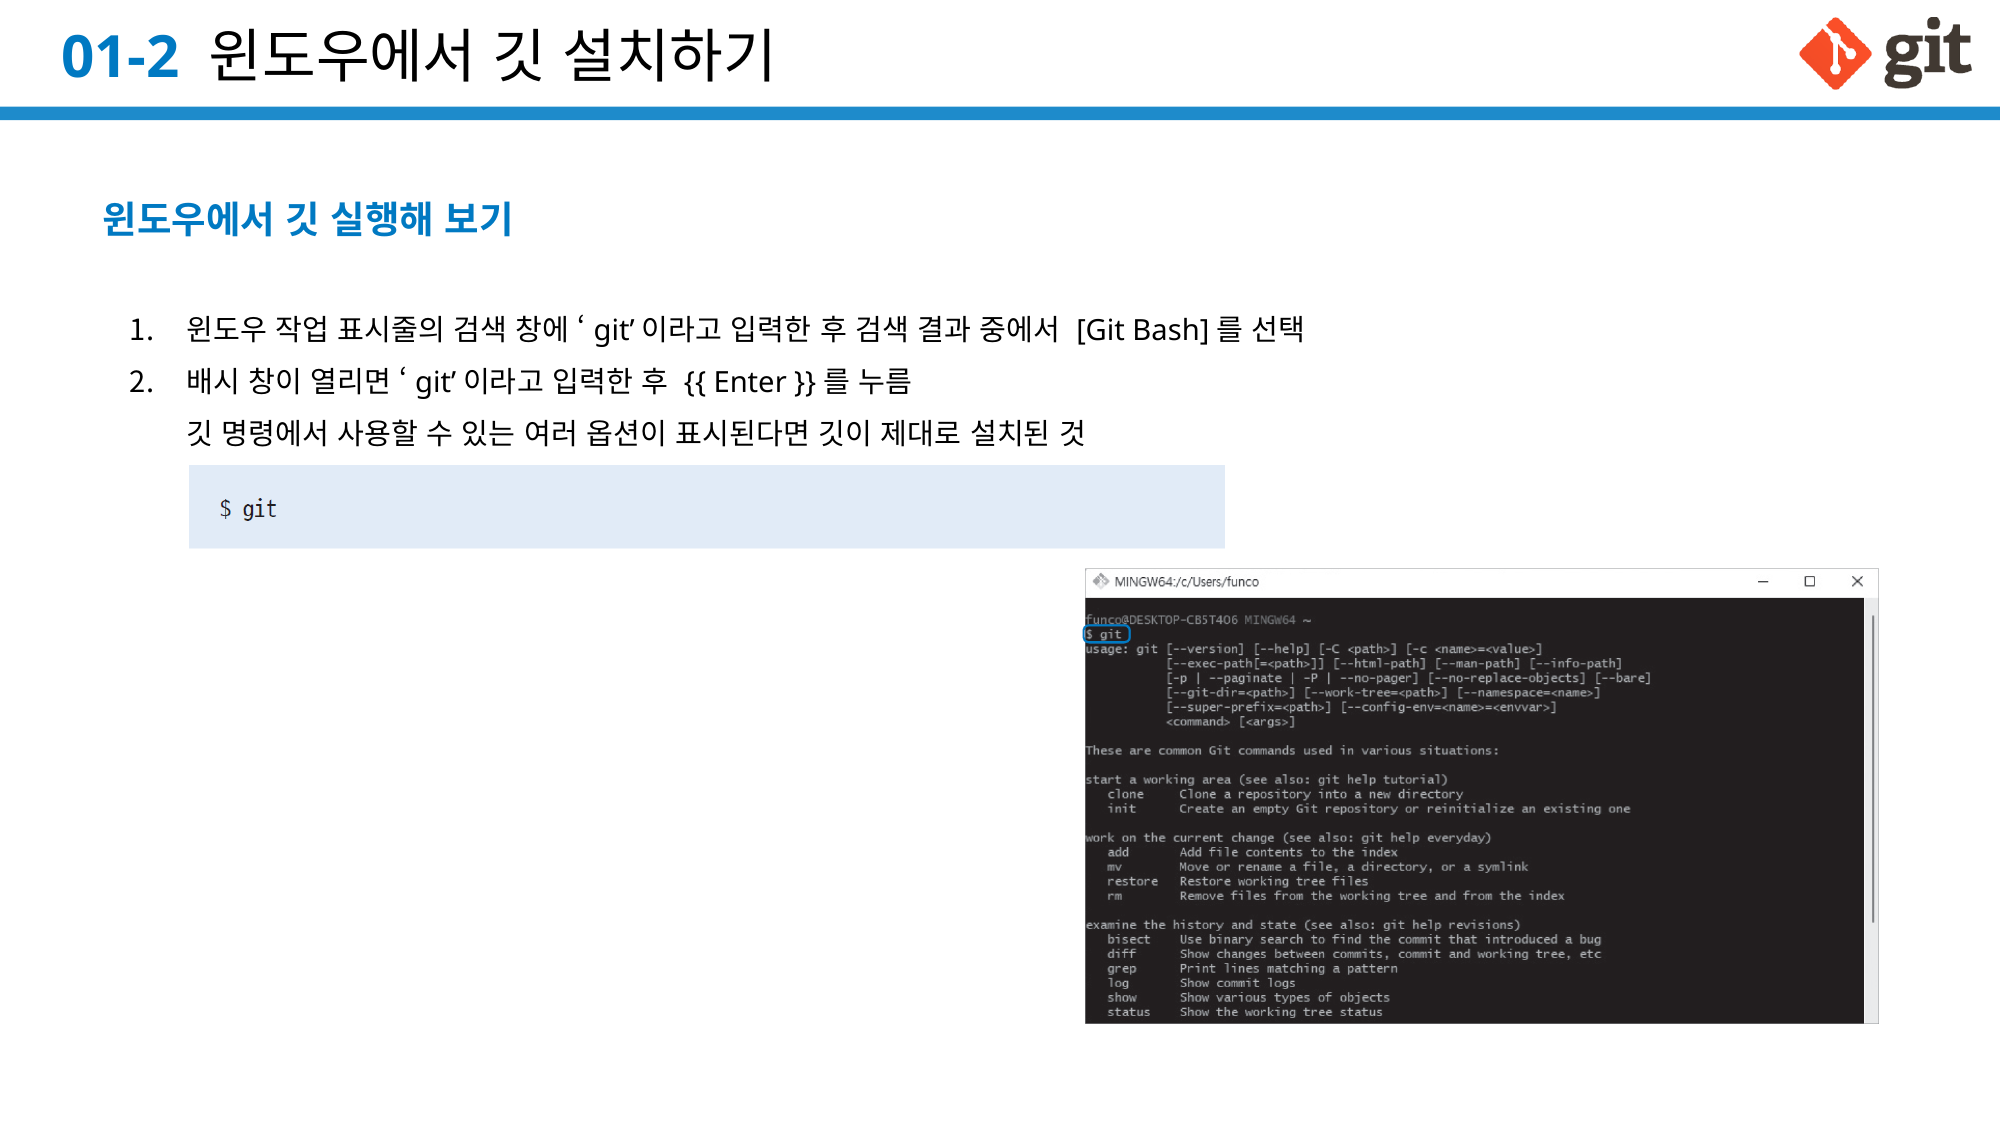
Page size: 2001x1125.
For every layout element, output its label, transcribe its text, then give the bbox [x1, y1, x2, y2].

text_box 윈도우에서 깃 실행해 보기 [88, 188, 825, 249]
text_box 윈도우 작업 표시줄의 검색 창에 ‘git’이라고 입력한 후 검색 결과 중에서 [Git Bash]를 선택 배시 창이 열리면 ‘git’이라고 입력한 후 {{ Enter }}를 누름 깃 명령에서 사용할 수 있는 여러 옵션이 표시된다면 깃이 제대로 설치된 것 [115, 286, 1841, 459]
title 01-2 윈도우에서 깃 설치하기 [46, 13, 1772, 104]
picture [1077, 562, 1885, 1030]
picture [182, 458, 1231, 557]
picture [1799, 17, 1972, 90]
